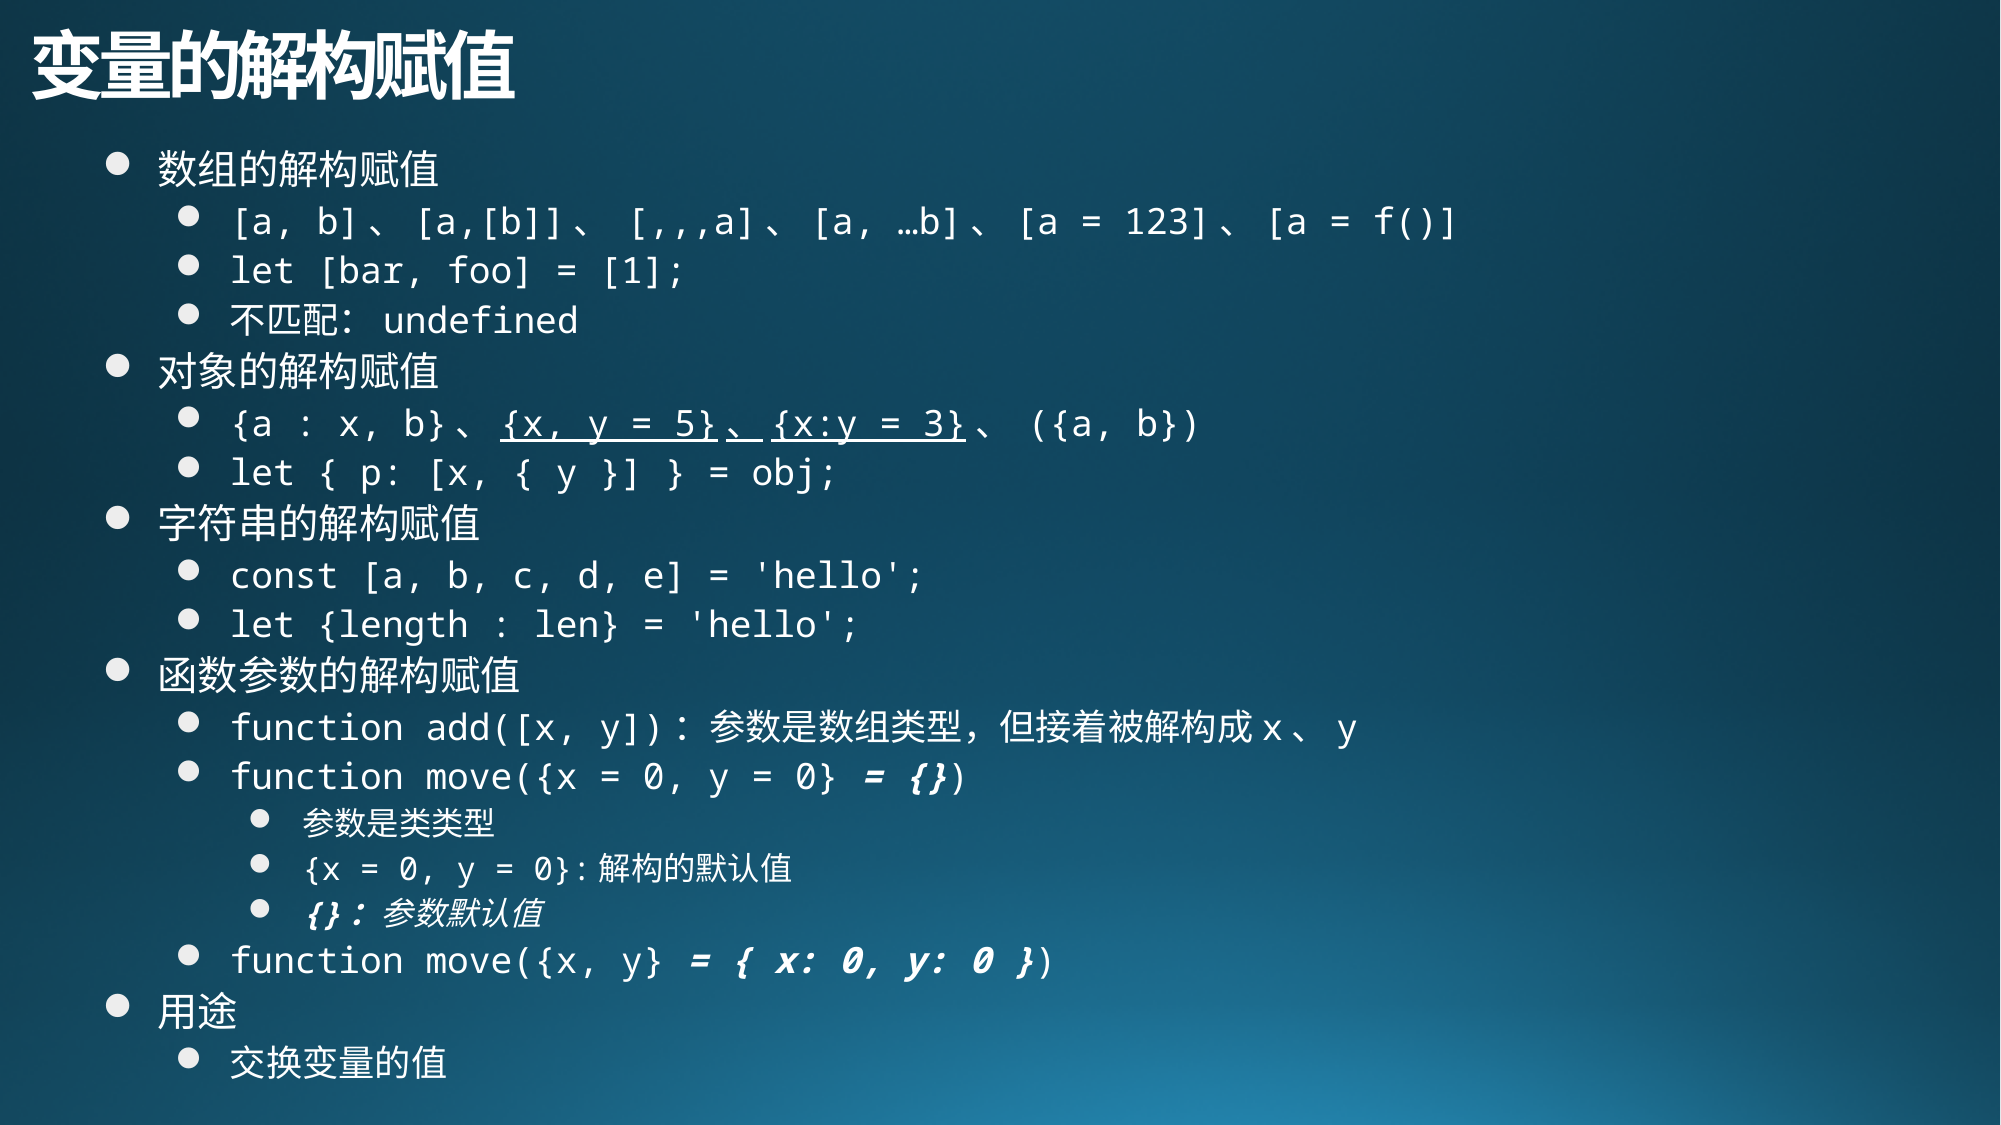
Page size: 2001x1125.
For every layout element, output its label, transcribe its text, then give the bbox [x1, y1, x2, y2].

subtitle 数组的解构赋值 [a, b]、[a,[b]]、 [,,,a]、[a, …b]、[a = 123]、[a = f()] let [bar, foo] = [1]; 不匹配：undefined 对象的解构赋值 {a : x, b}、{x, y = 5}、{x:y = 3}、 ({a, b}) let { p: [x, { y }] } = obj; 字符串的解构赋值 const [a, b, c, d, e] = 'hello'; let {length : len} = 'hello'; 函数参数的解构赋值 function add([x, y])：参数是数组类型，但接着被解构成x、y function move({x = 0, y = 0} = {}) 参数是类类型 {x = 0, y = 0}:解构的默认值 {}：参数默认值 function move({x, y} = { x: 0, y: 0 }) 用途 交换变量的值 [14, 142, 1961, 1093]
picture [0, 0, 2001, 1125]
title 变量的解构赋值 [14, 21, 1013, 122]
